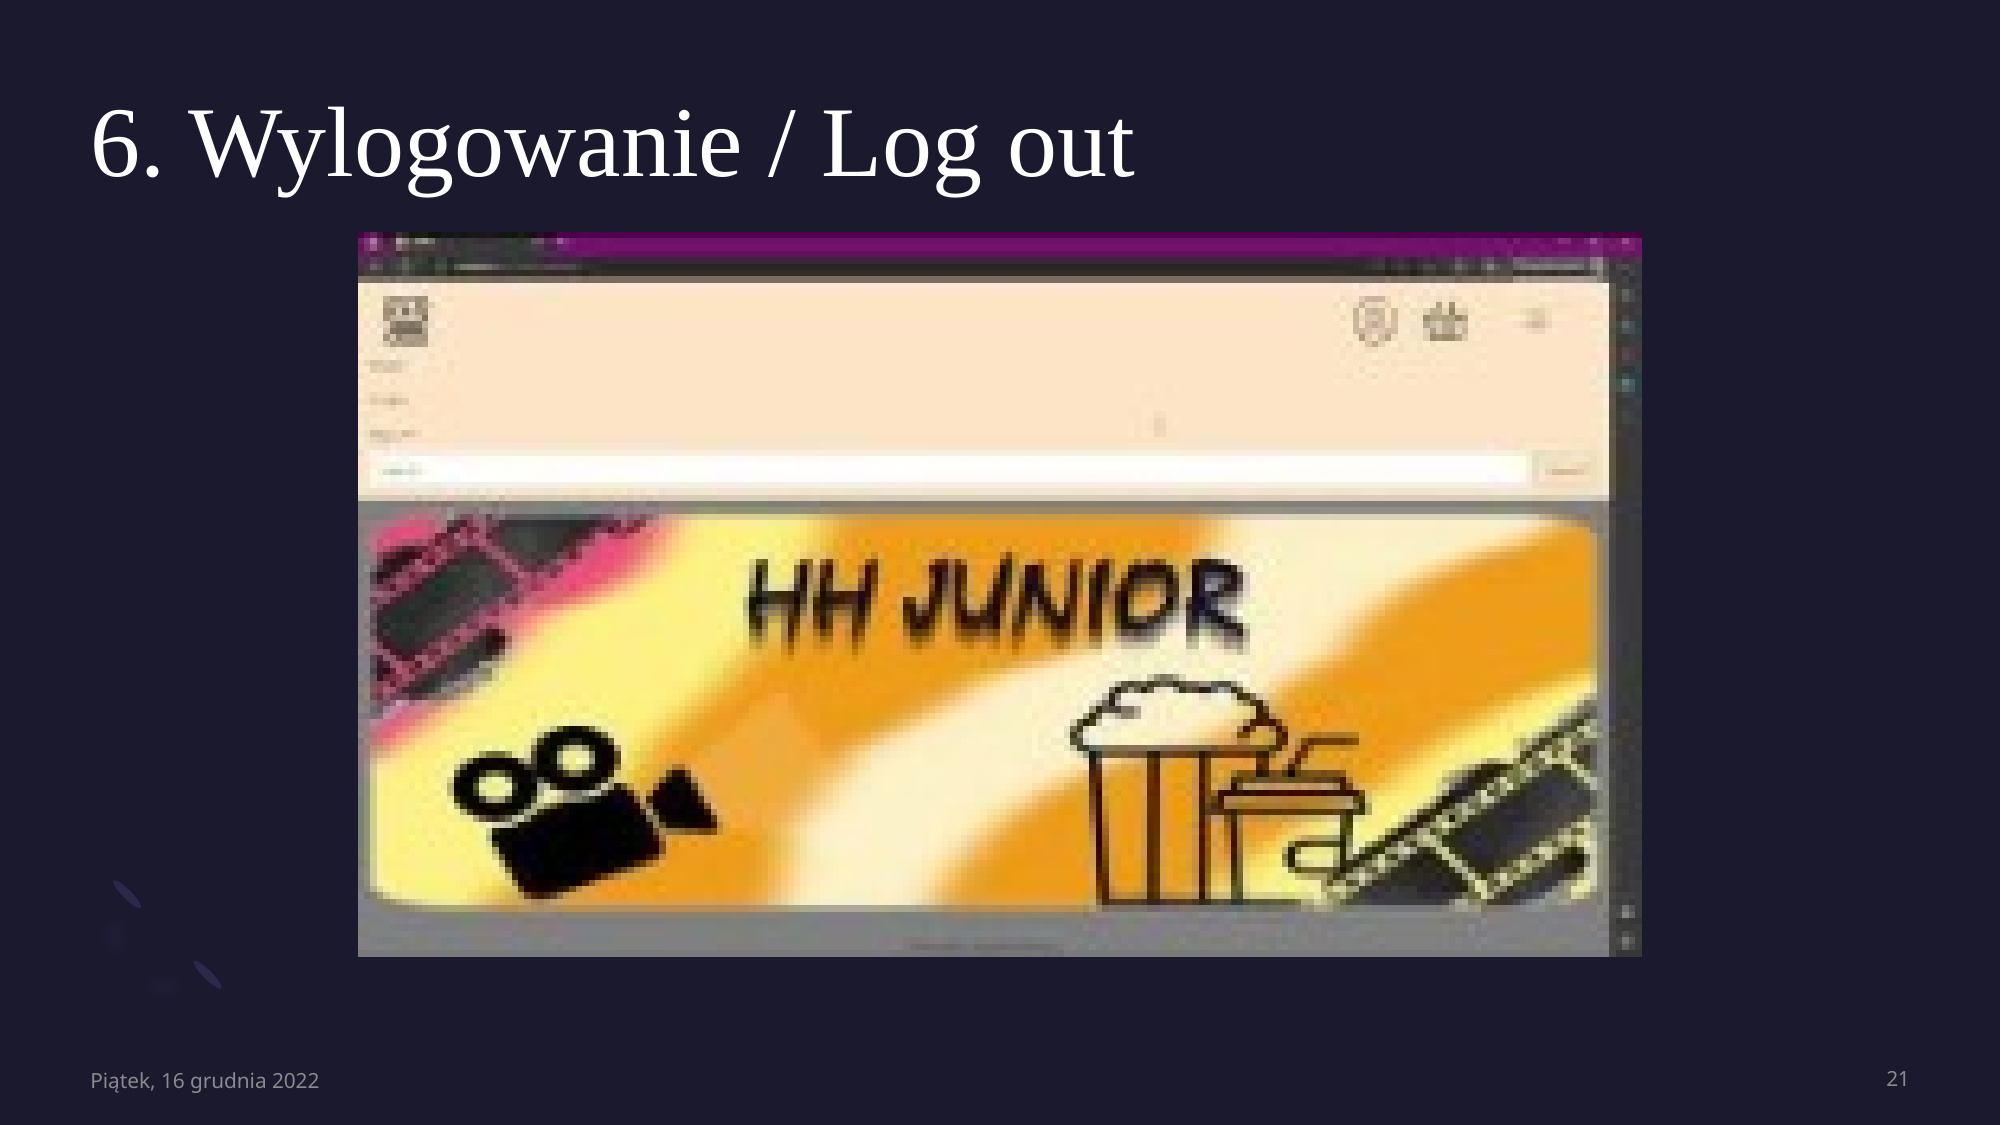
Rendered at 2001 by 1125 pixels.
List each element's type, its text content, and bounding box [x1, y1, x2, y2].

slide_number Piątek, 16 grudnia 2022 [90, 1067, 522, 1093]
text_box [357, 232, 1643, 958]
title 6. Wylogowanie / Log out [90, 90, 1910, 309]
slide_number 21 [1632, 1067, 1910, 1093]
